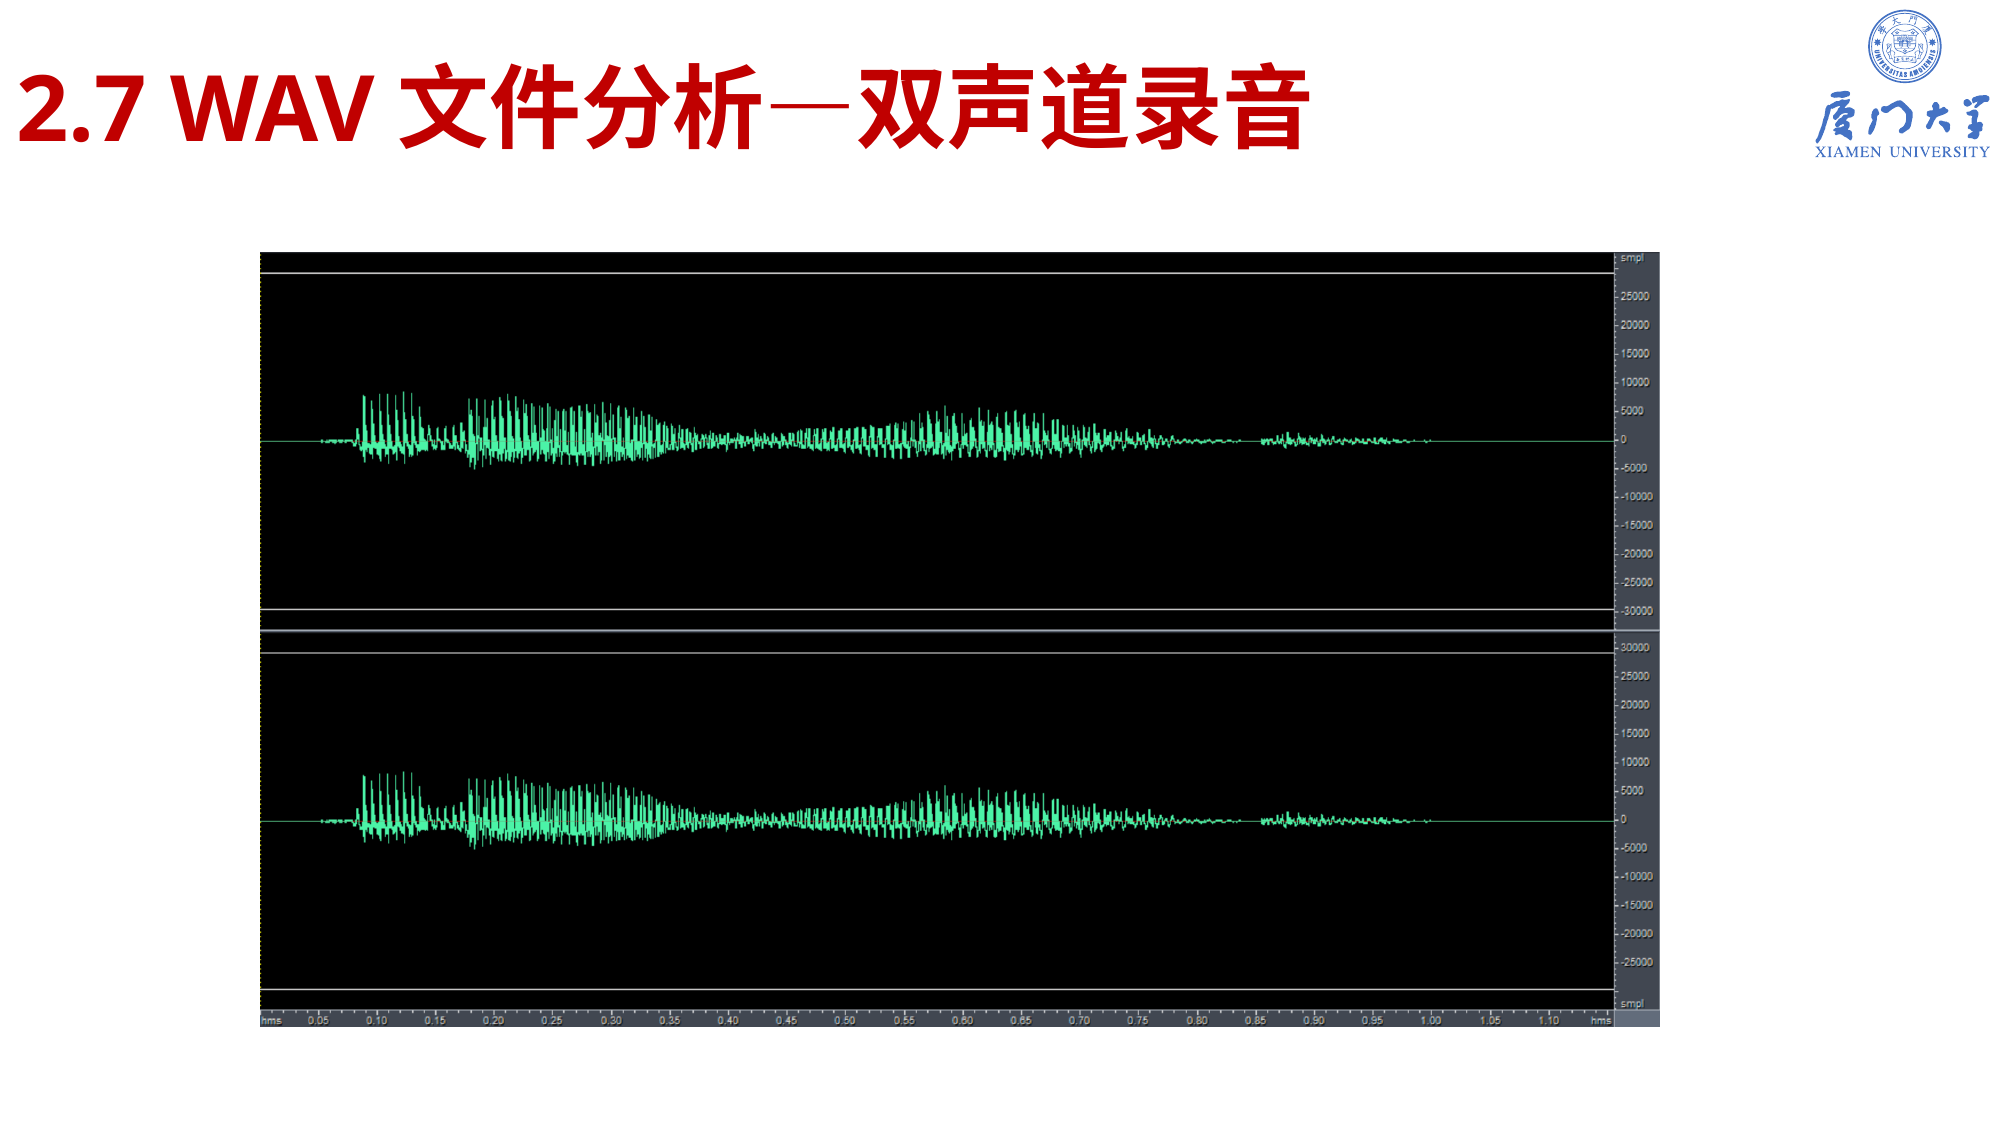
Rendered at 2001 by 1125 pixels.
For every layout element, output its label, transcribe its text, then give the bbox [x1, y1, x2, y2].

picture [260, 252, 1660, 1027]
title 2.7 WAV文件分析—双声道录音 [1, 3, 1727, 221]
